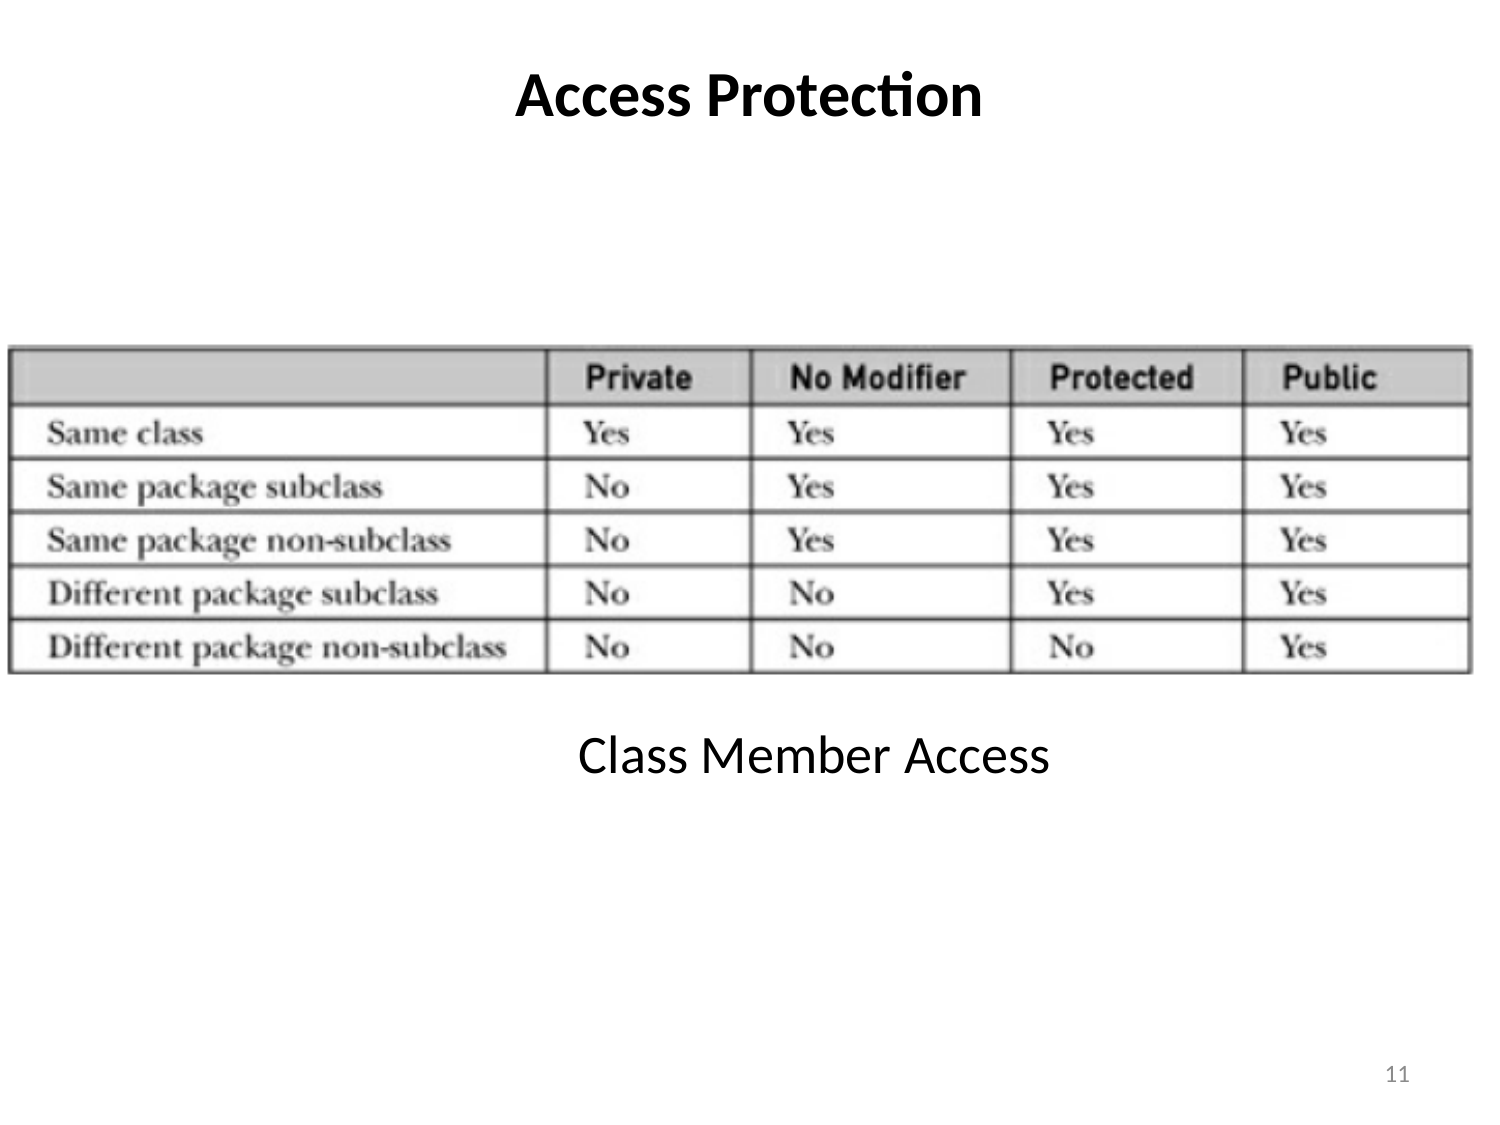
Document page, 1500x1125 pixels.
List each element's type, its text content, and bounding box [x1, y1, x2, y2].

picture [0, 337, 1478, 680]
text_box Class Member Access [564, 712, 1067, 793]
title Access Protection [75, 45, 1425, 138]
slide_number 11 [1074, 1042, 1425, 1103]
